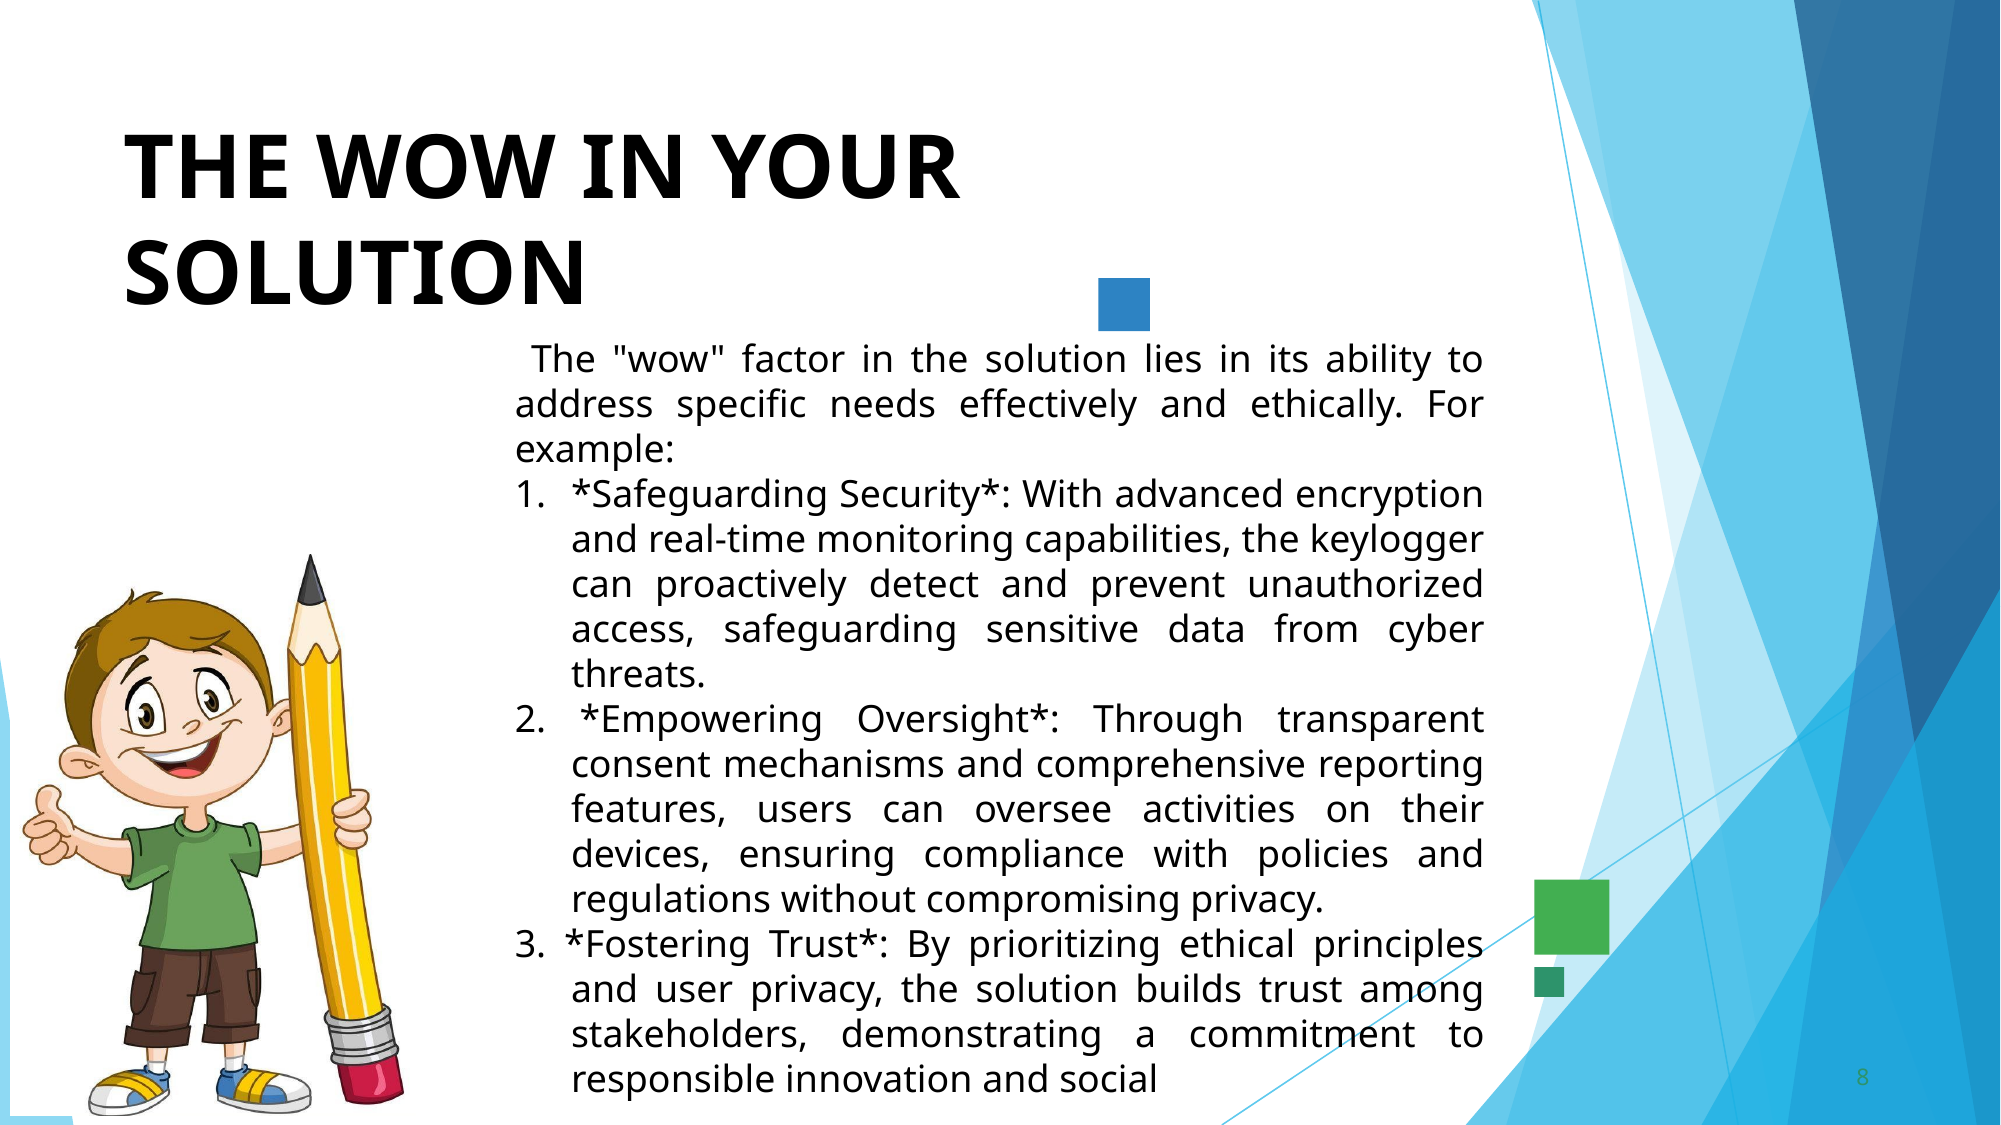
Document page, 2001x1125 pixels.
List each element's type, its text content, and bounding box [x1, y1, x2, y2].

text_box [1534, 967, 1565, 997]
text_box [1098, 323, 1150, 327]
text_box [1534, 879, 1610, 955]
title THE WOW IN YOUR SOLUTION [121, 107, 1359, 323]
text_box The "wow" factor in the solution lies in its ability to address specific needs effectively and ethically. For example: *Safeguarding Security*: With advanced encryption and real-time monitoring capabilities, the keylogger can proactively detect and prevent unauthorized access, safeguarding sensitive data from cyber threats. 2. *Empowering Oversight*: Through transparent consent mechanisms and comprehensive reporting features, users can oversee activities on their devices, ensuring compliance with policies and regulations without compromising privacy. 3. *Fostering Trust*: By prioritizing ethical principles and user privacy, the solution builds trust among stakeholders, demonstrating a commitment to responsible innovation and social [500, 327, 1500, 1108]
text_box 8 [1849, 1061, 1888, 1095]
picture [10, 554, 416, 1116]
